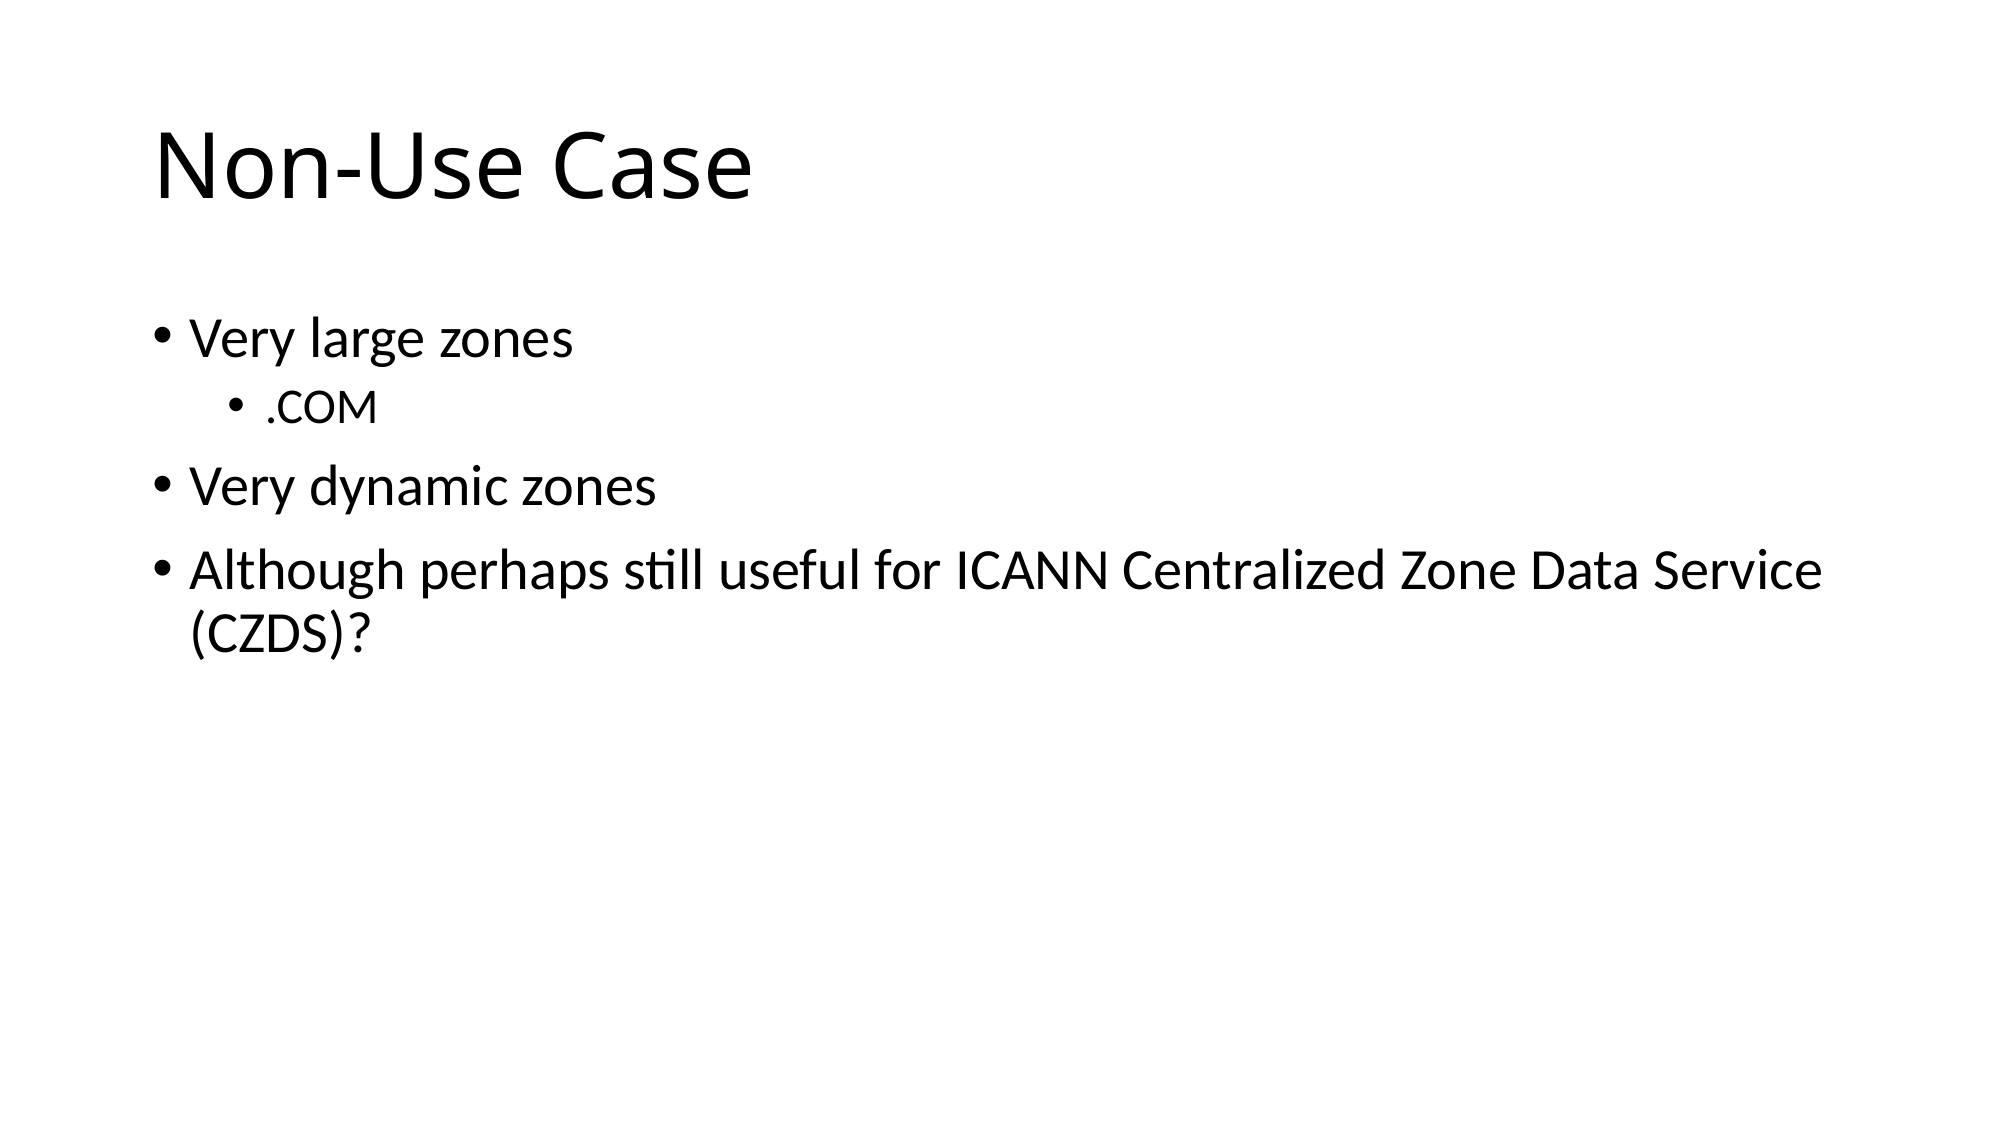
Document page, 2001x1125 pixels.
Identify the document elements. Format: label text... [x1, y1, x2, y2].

list Very large zones .COM Very dynamic zones Although perhaps still useful for ICANN Centralized Zone Data Service (CZDS)? [137, 299, 1863, 1014]
title Non-Use Case [137, 59, 1863, 278]
